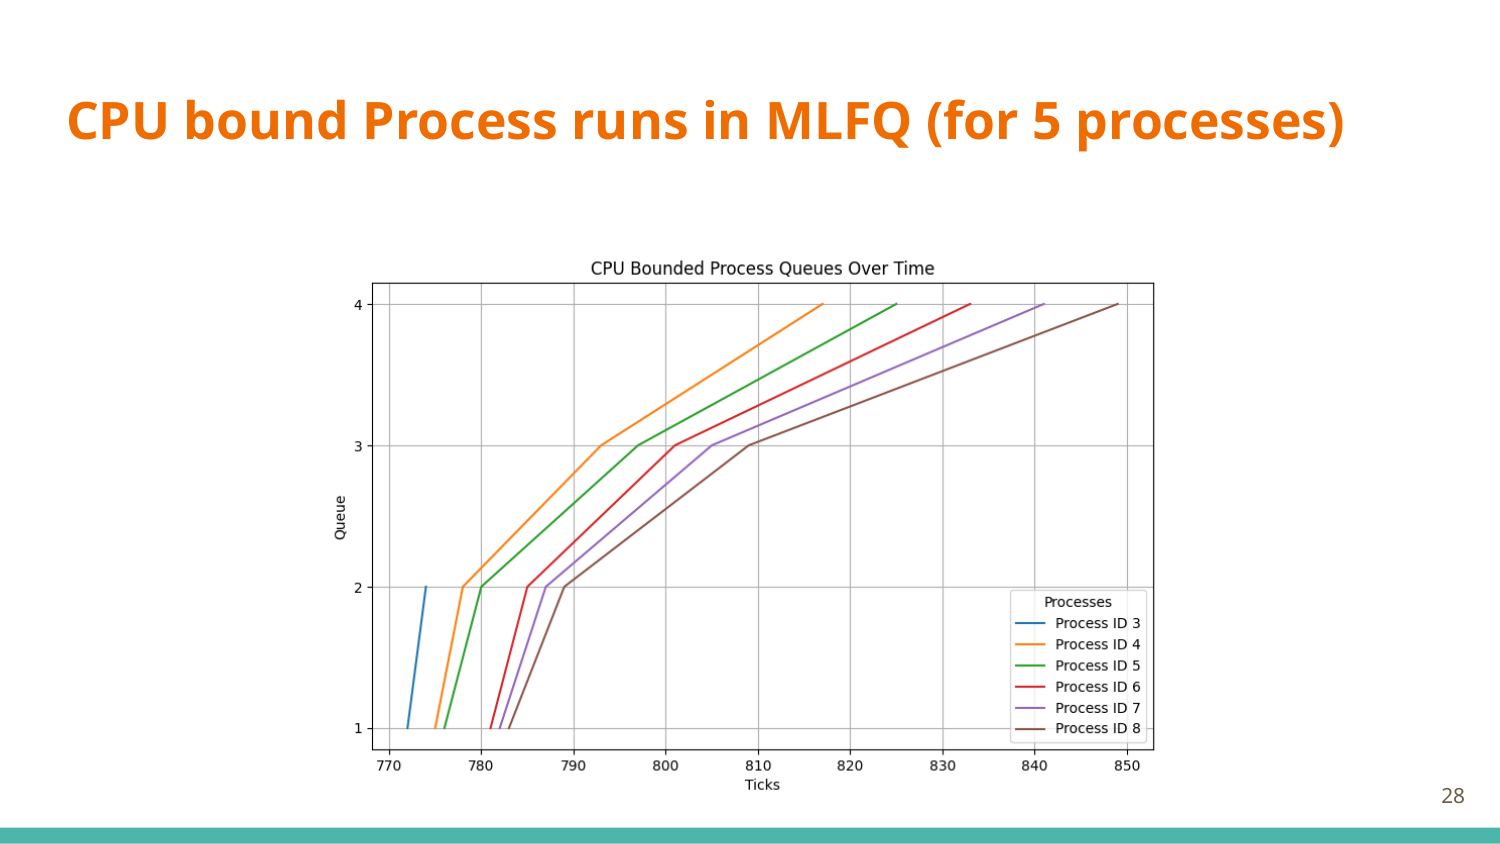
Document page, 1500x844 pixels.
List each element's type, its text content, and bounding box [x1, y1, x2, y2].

slide_number ‹#› [1389, 764, 1480, 830]
title CPU bound Process runs in MLFQ (for 5 processes) [51, 72, 1449, 189]
picture [245, 210, 1255, 816]
